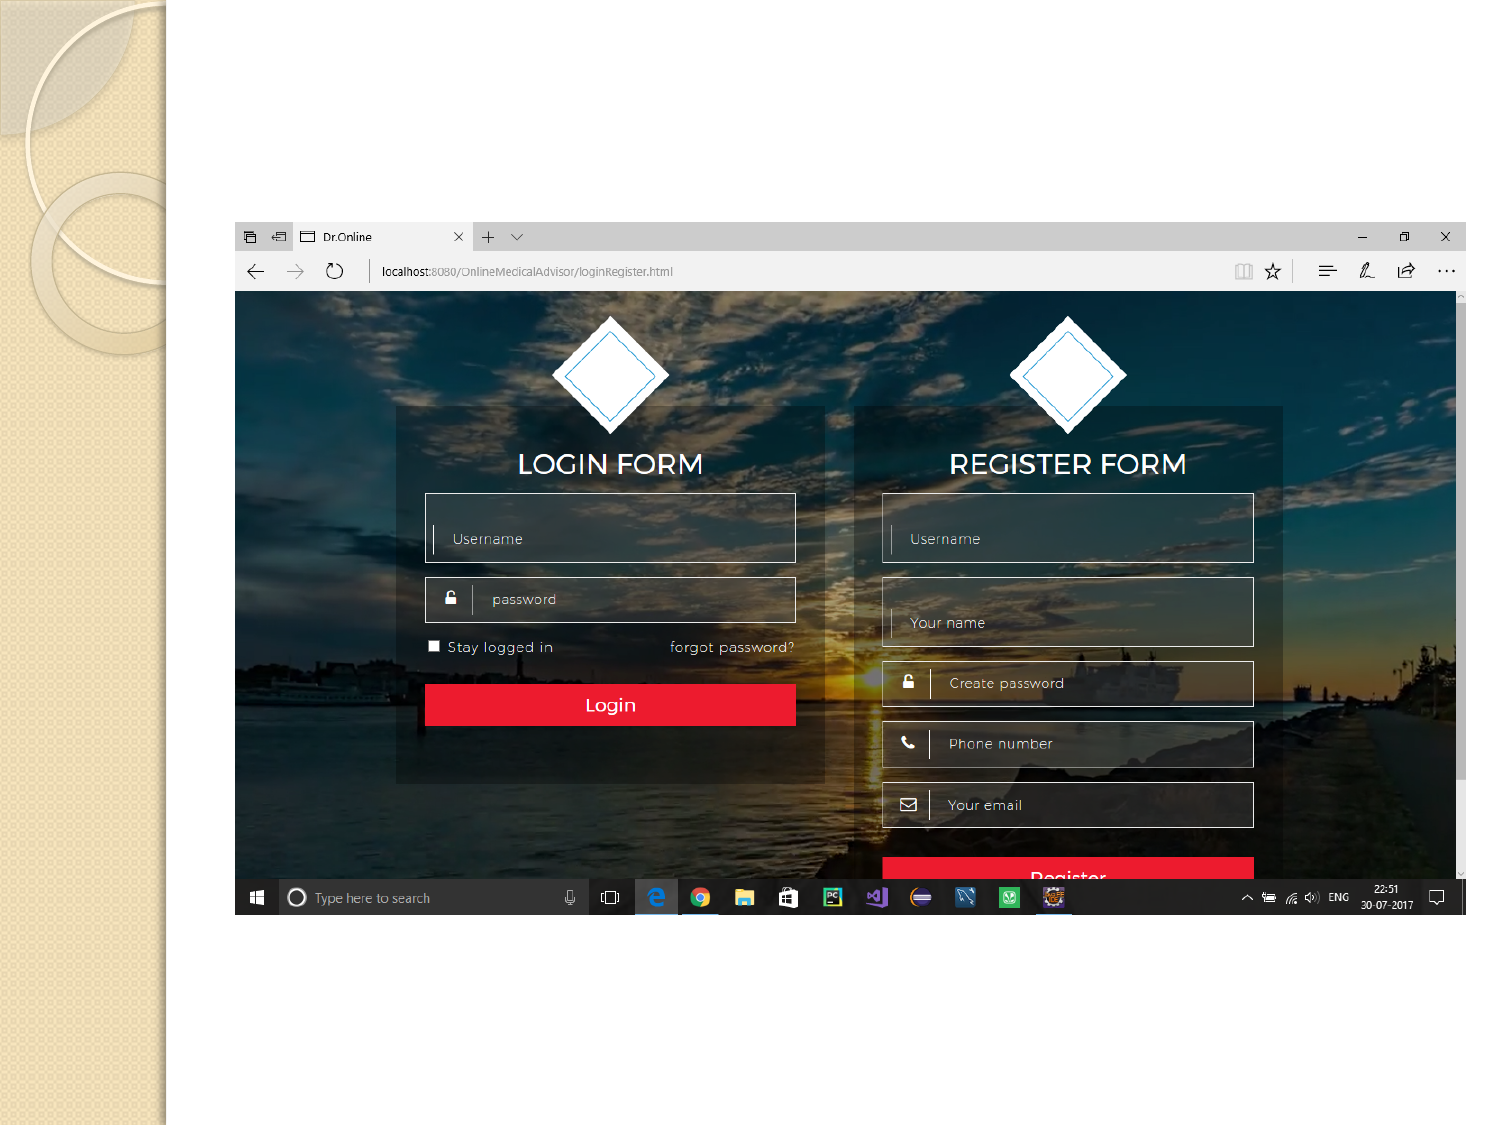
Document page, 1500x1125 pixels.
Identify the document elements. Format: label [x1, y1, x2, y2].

list [235, 222, 1466, 915]
